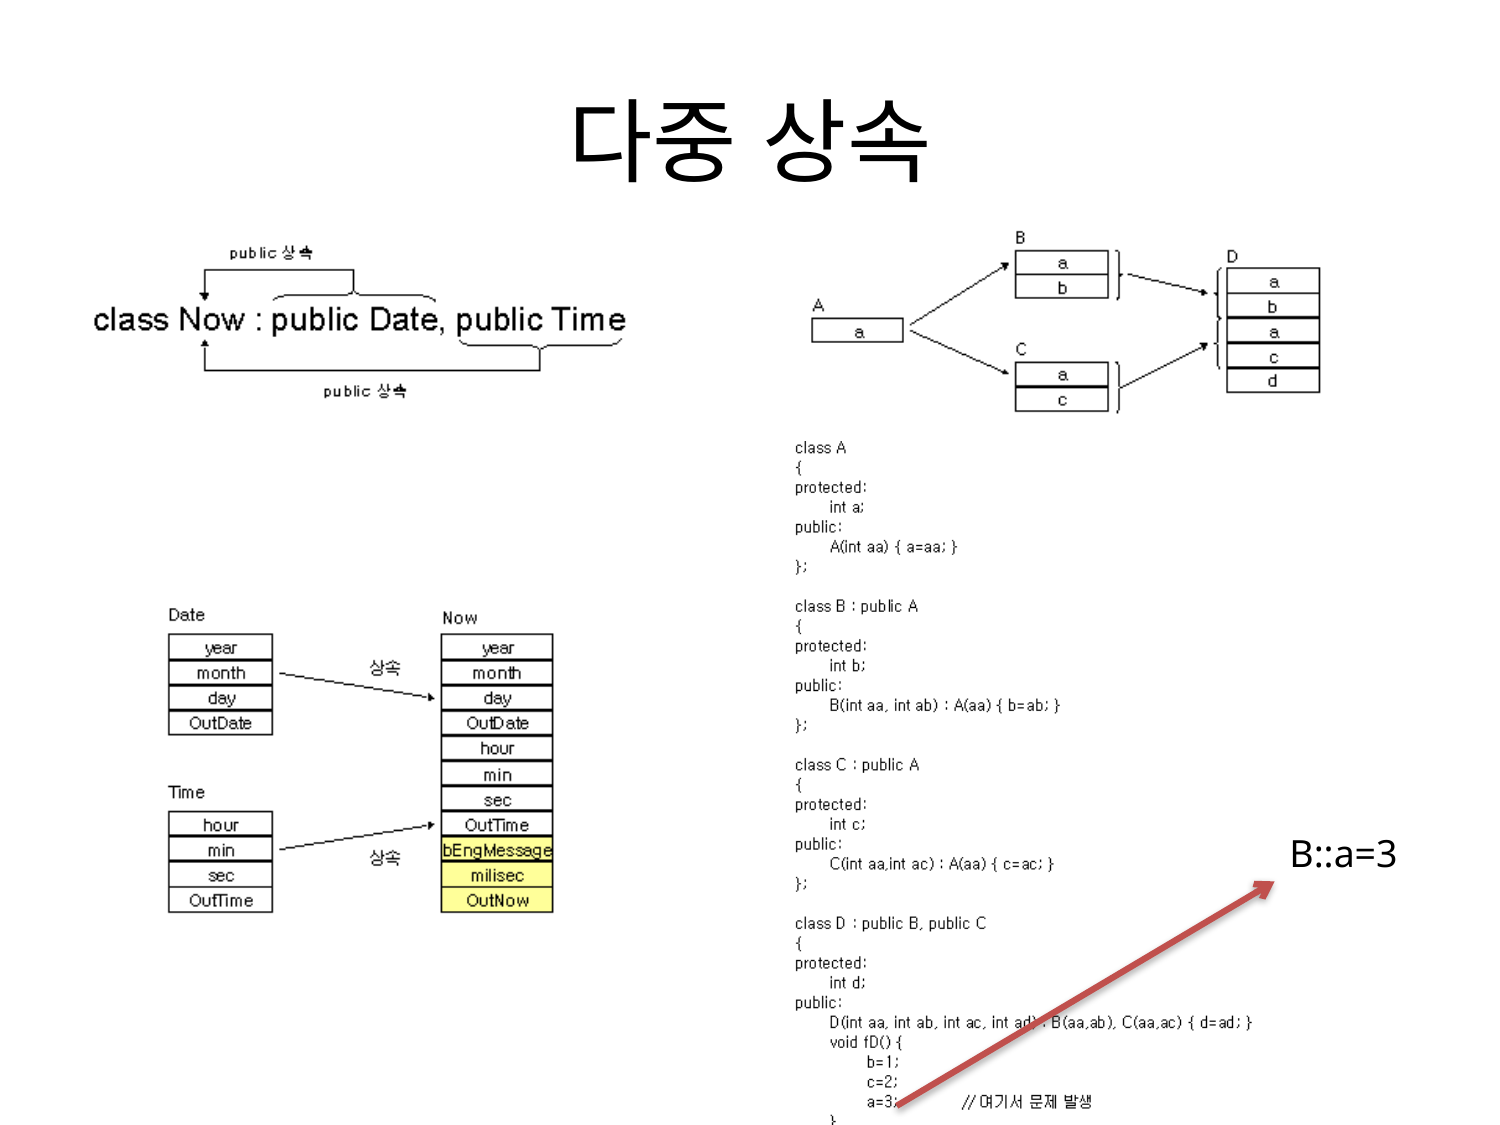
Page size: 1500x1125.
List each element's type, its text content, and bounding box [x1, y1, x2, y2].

picture [76, 216, 641, 425]
title 다중 상속 [75, 45, 1425, 233]
picture [159, 585, 585, 932]
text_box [896, 881, 1275, 1107]
text_box B::a=3 [1274, 822, 1483, 882]
picture [785, 200, 1344, 1125]
